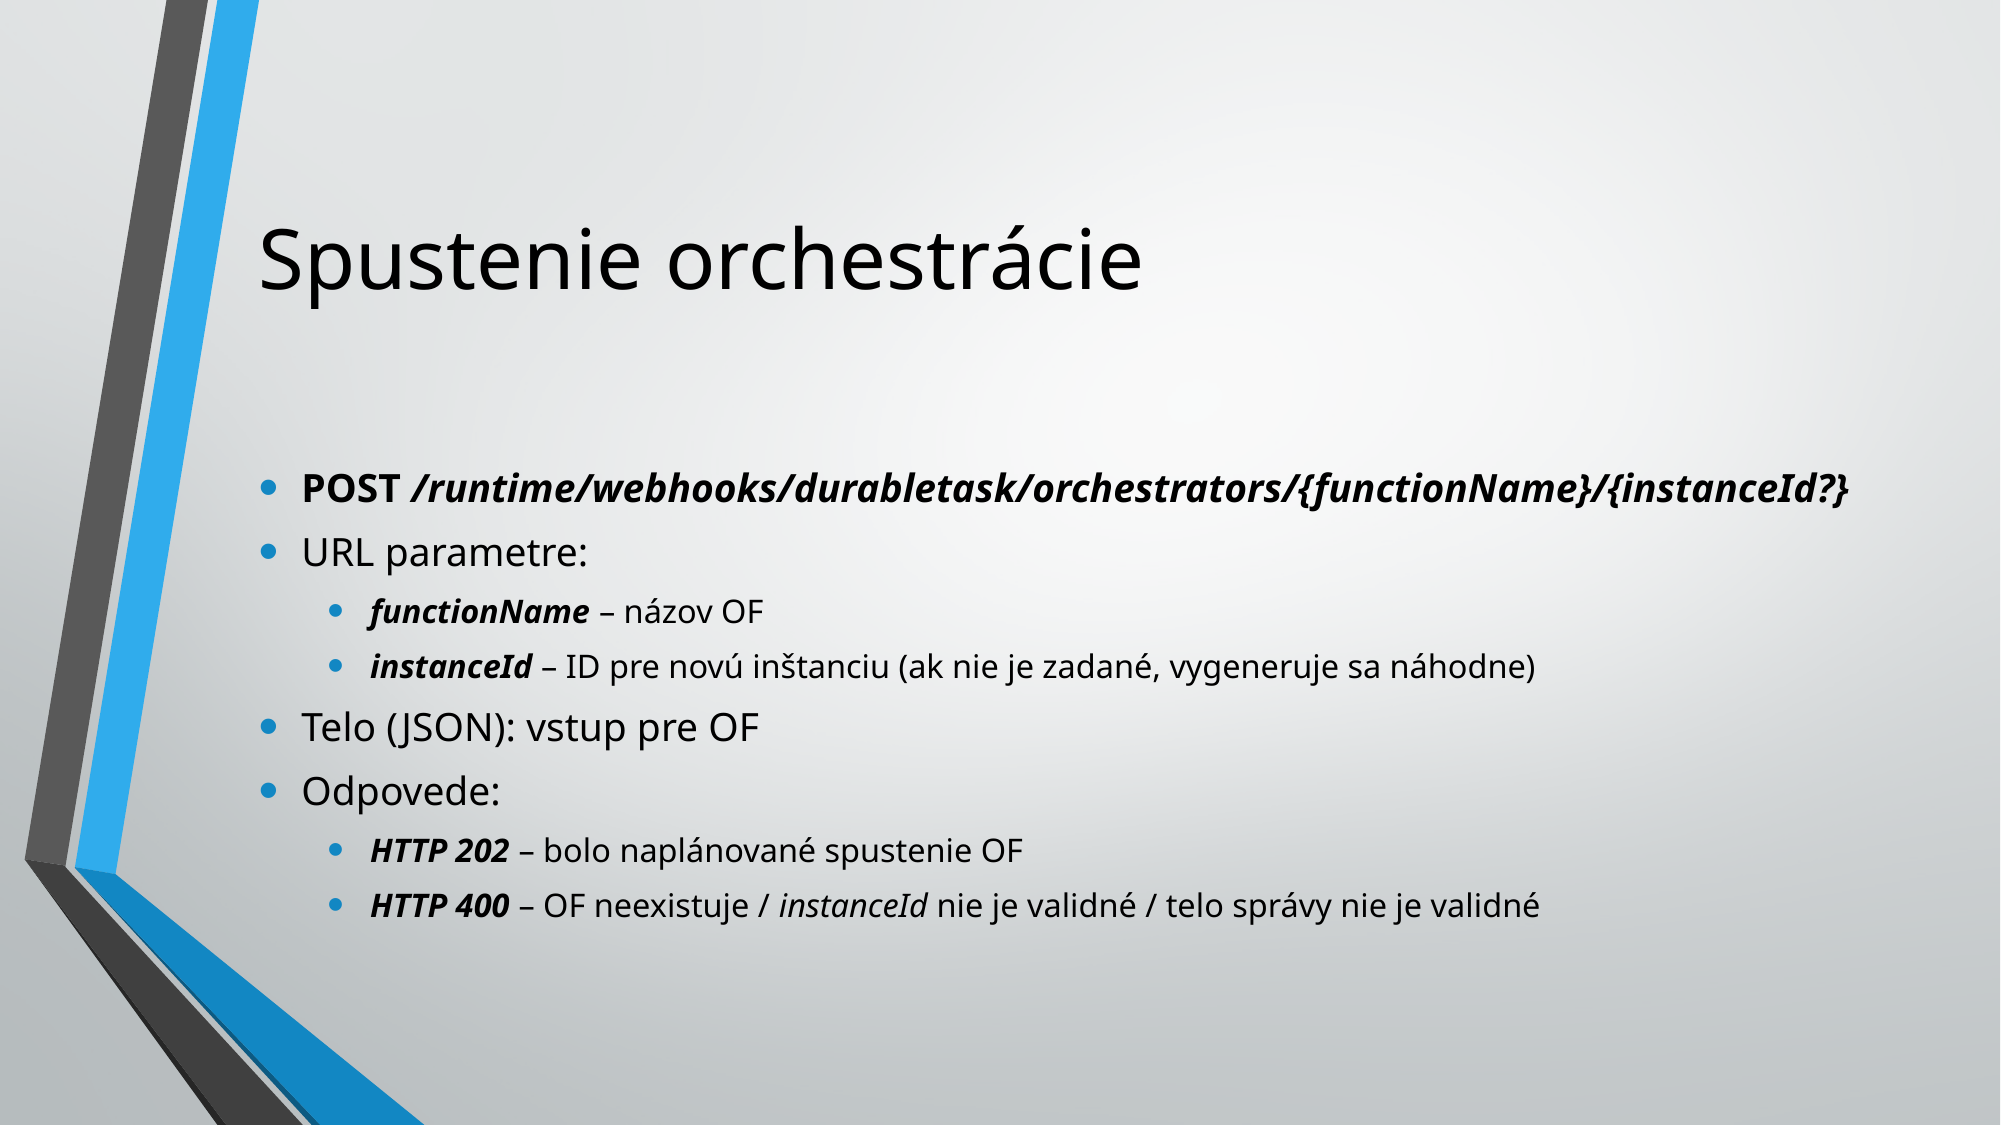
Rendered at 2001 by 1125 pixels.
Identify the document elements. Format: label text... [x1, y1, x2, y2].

list POST /runtime/webhooks/durabletask/orchestrators/{functionName}/{instanceId?} URL parametre: functionName – názov OF instanceId – ID pre novú inštanciu (ak nie je zadané, vygeneruje sa náhodne) Telo (JSON): vstup pre OF Odpovede: HTTP 202 – bolo naplánované spustenie OF HTTP 400 – OF neexistuje / instanceId nie je validné / telo správy nie je validné [243, 437, 1887, 950]
title Spustenie orchestrácie [243, 112, 1887, 400]
